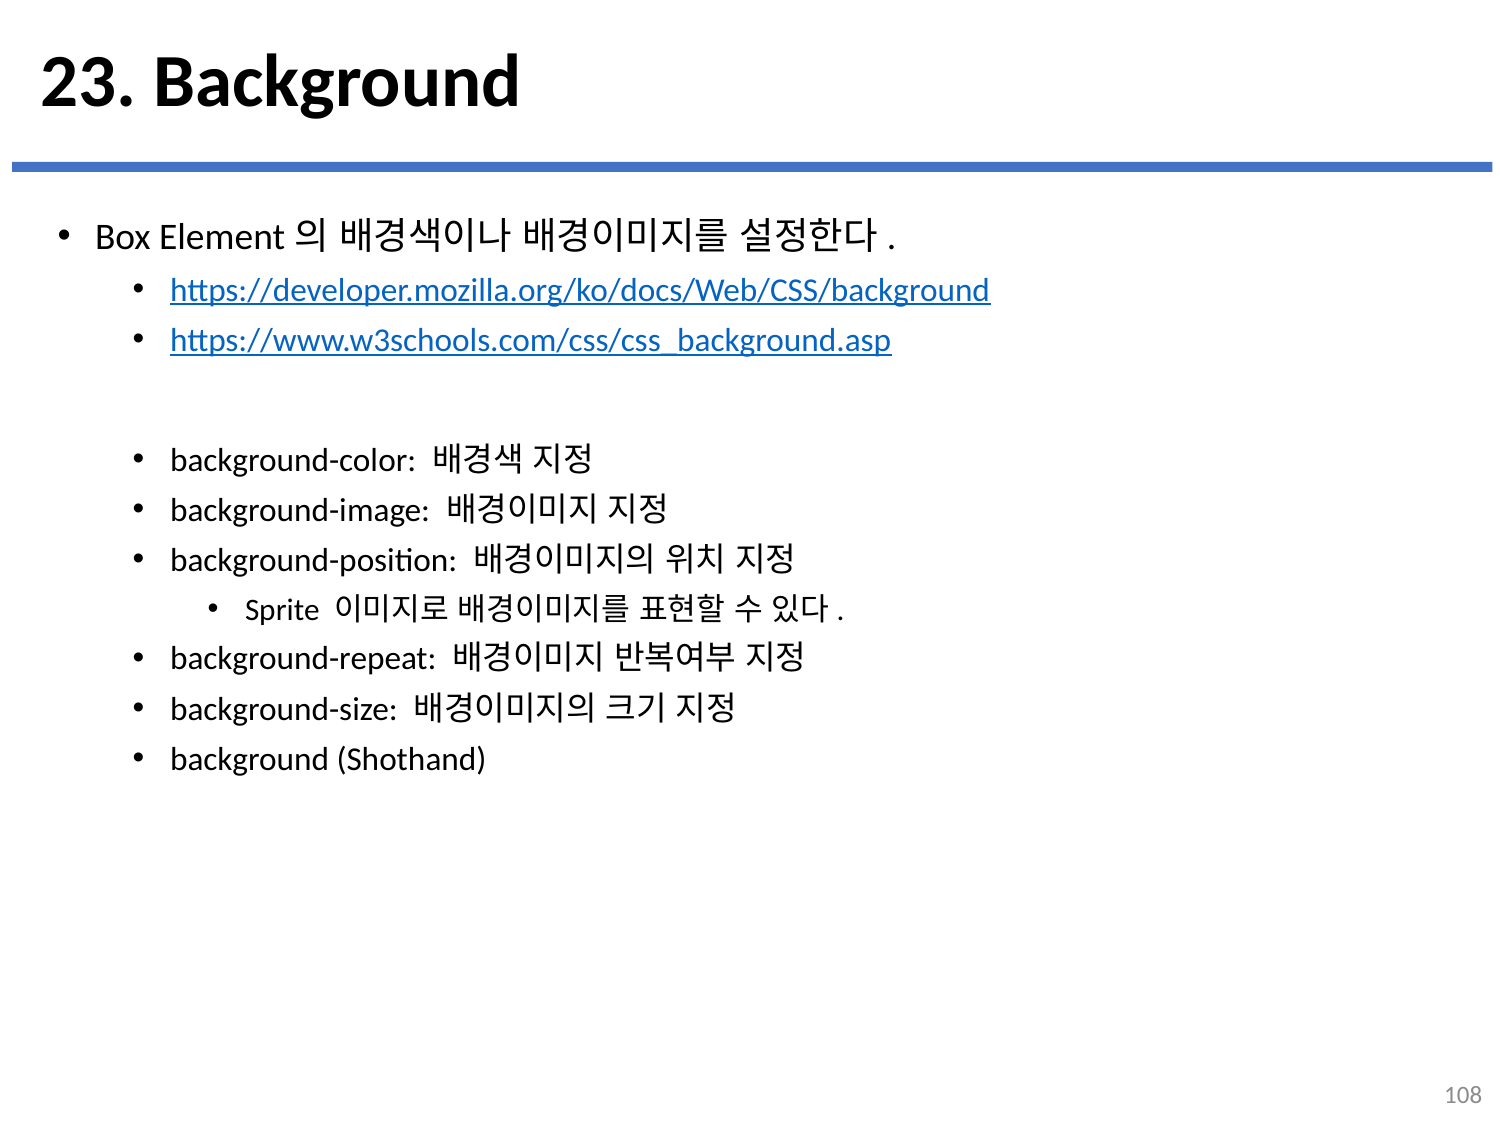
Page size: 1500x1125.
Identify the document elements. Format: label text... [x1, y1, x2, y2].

slide_number 108 [1159, 1063, 1498, 1124]
title 23. Background [25, 32, 1475, 132]
list Box Element의 배경색이나 배경이미지를 설정한다. https://developer.mozilla.org/ko/docs/Web/CSS/background https://www.w3schools.com/css/css_background.asp background-color: 배경색 지정 background-image: 배경이미지 지정 background-position: 배경이미지의 위치 지정 Sprite 이미지로 배경이미지를 표현할 수 있다. background-repeat: 배경이미지 반복여부 지정 background-size: 배경이미지의 크기 지정 background (Shothand) [42, 204, 1453, 1104]
